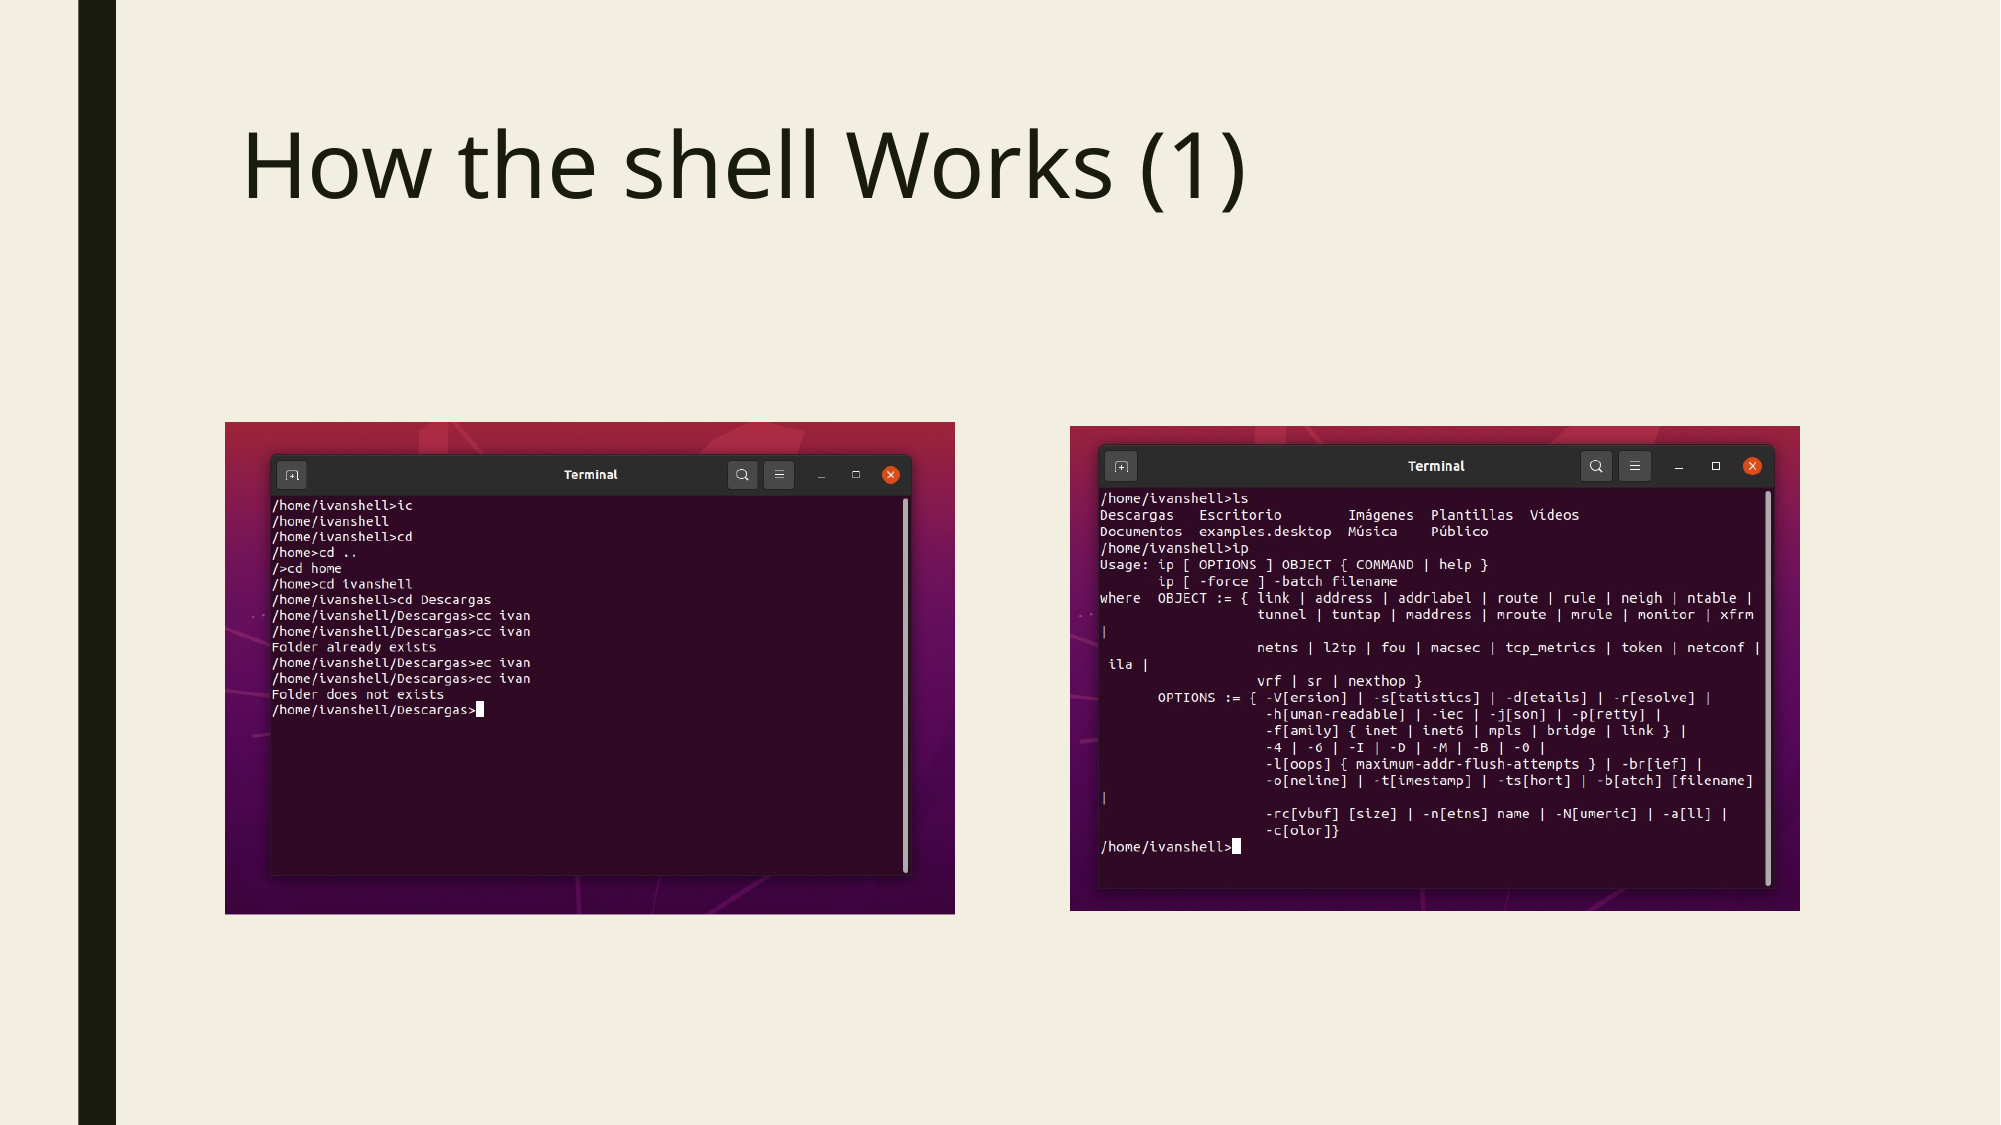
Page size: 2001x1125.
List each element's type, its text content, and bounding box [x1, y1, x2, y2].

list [1070, 426, 1800, 911]
title How the shell Works (1) [225, 112, 1800, 357]
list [224, 422, 955, 915]
